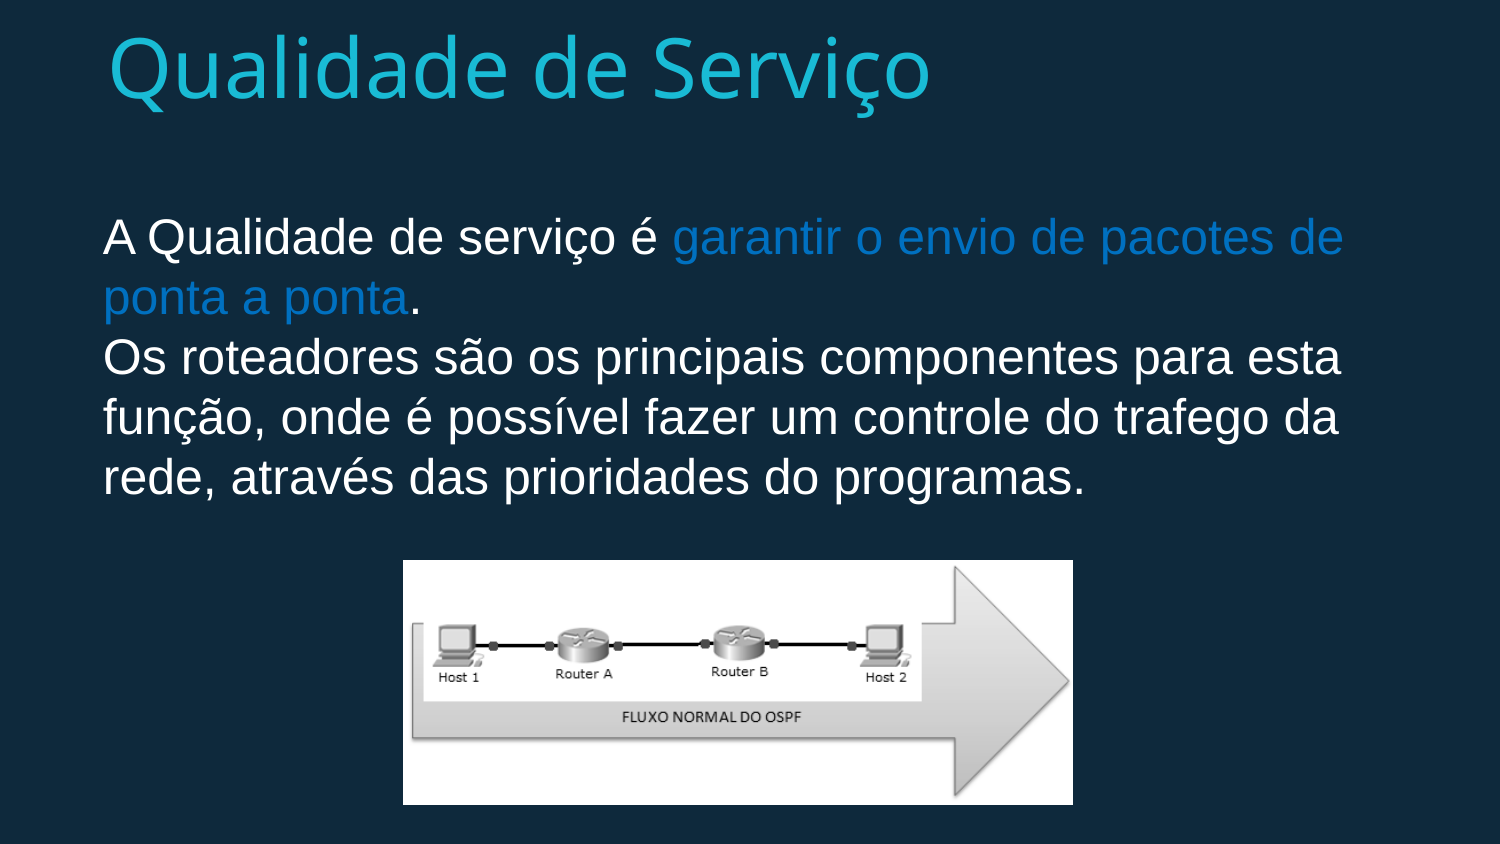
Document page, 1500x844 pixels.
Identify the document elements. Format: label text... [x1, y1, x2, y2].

text_box A Qualidade de serviço é garantir o envio de pacotes de ponta a ponta. Os roteadores são os principais componentes para esta função, onde é possível fazer um controle do trafego da rede, através das prioridades do programas. [88, 196, 1422, 512]
picture [403, 560, 1073, 805]
title Qualidade de Serviço [93, 24, 1229, 130]
